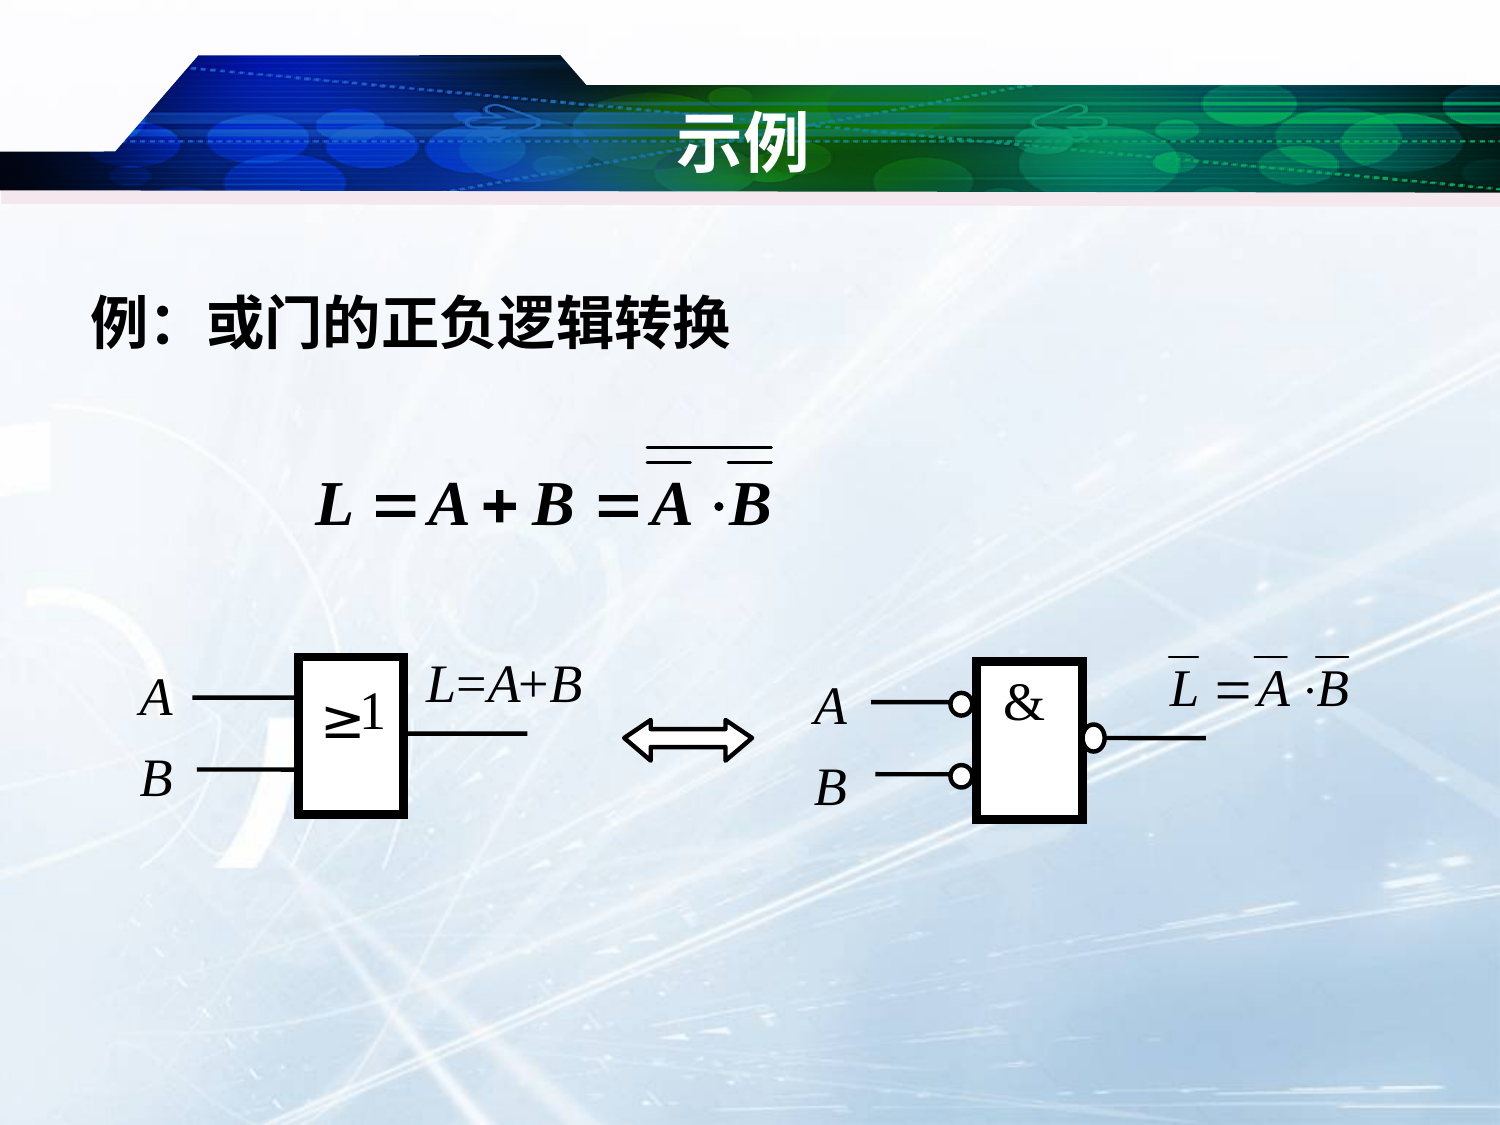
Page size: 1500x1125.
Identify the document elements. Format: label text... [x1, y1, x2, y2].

picture [0, 0, 1500, 1125]
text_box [300, 428, 789, 538]
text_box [791, 643, 1360, 847]
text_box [117, 620, 620, 838]
title 示例 [99, 94, 1388, 188]
text_box [625, 720, 753, 761]
list 例：或门的正负逻辑转换 [74, 278, 1426, 1064]
